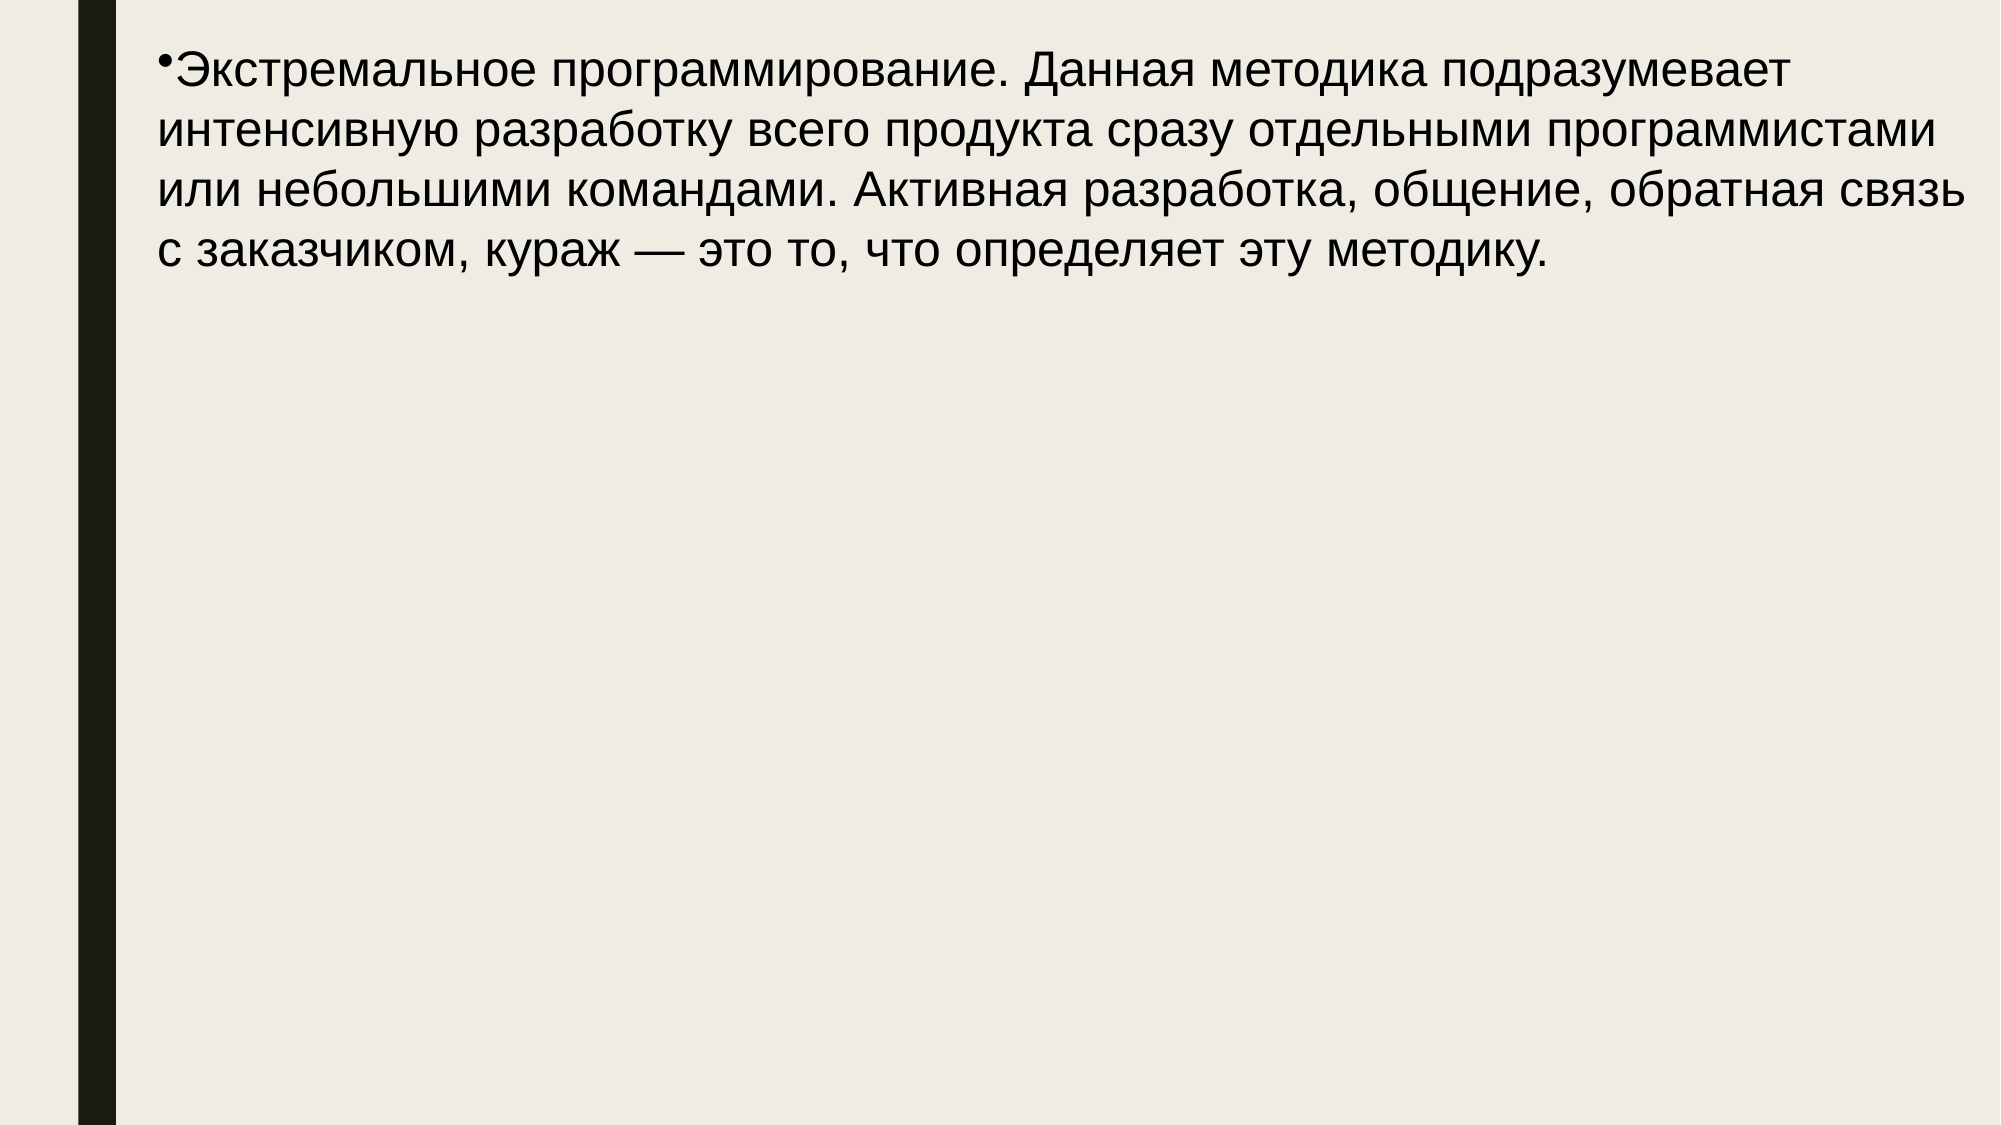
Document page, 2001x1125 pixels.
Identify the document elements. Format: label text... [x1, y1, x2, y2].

text_box Экстремальное программирование. Данная методика подразумевает интенсивную разработку всего продукта сразу отдельными программистами или небольшими командами. Активная разработка, общение, обратная связь с заказчиком, кураж — это то, что определяет эту методику. [142, 29, 2000, 284]
